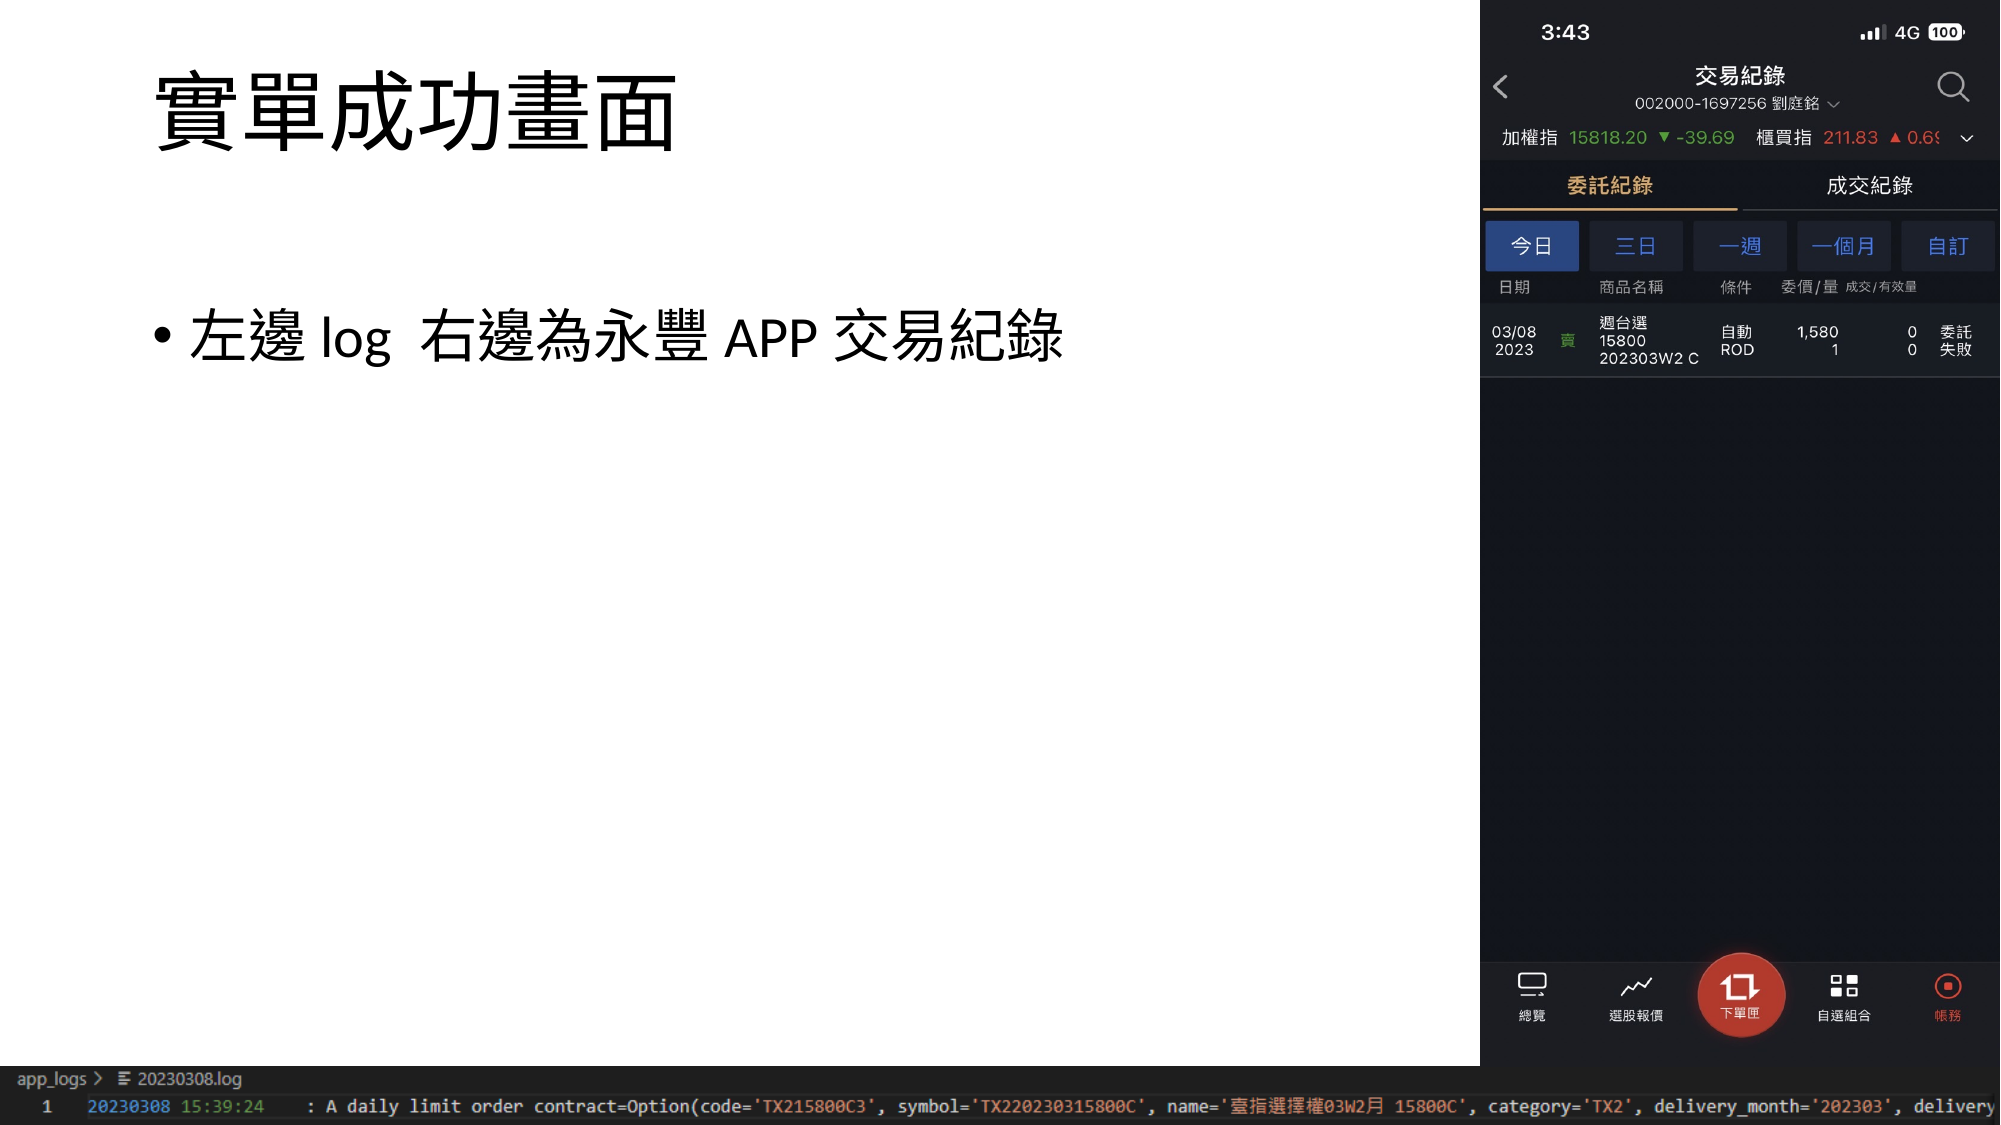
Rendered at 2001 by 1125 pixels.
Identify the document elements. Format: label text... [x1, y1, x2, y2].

list 左邊log 右邊為永豐APP交易紀錄 [137, 299, 1480, 1014]
title 實單成功畫面 [137, 59, 1480, 278]
picture [0, 0, 2000, 1125]
